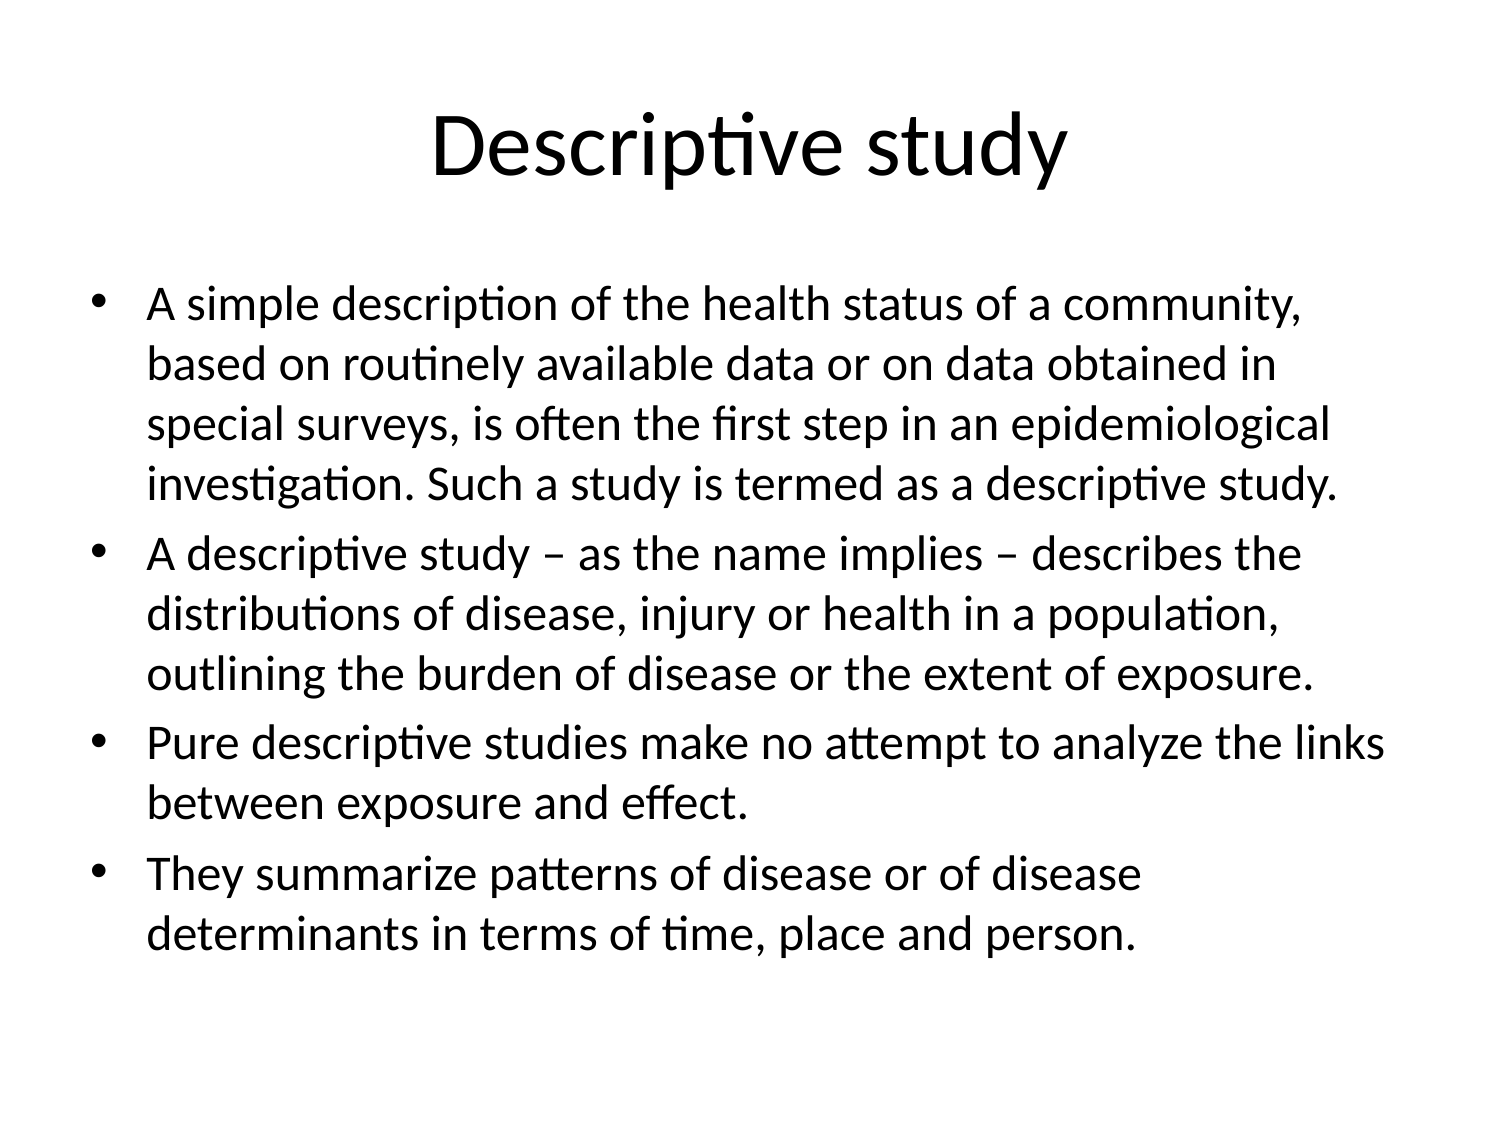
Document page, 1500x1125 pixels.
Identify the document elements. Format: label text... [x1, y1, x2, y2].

title Descriptive study [75, 45, 1425, 233]
list A simple description of the health status of a community, based on routinely available data or on data obtained in special surveys, is often the first step in an epidemiological investigation. Such a study is termed as a descriptive study. A descriptive study – as the name implies – describes the distributions of disease, injury or health in a population, outlining the burden of disease or the extent of exposure. Pure descriptive studies make no attempt to analyze the links between exposure and effect. They summarize patterns of disease or of disease determinants in terms of time, place and person. [75, 262, 1425, 1005]
